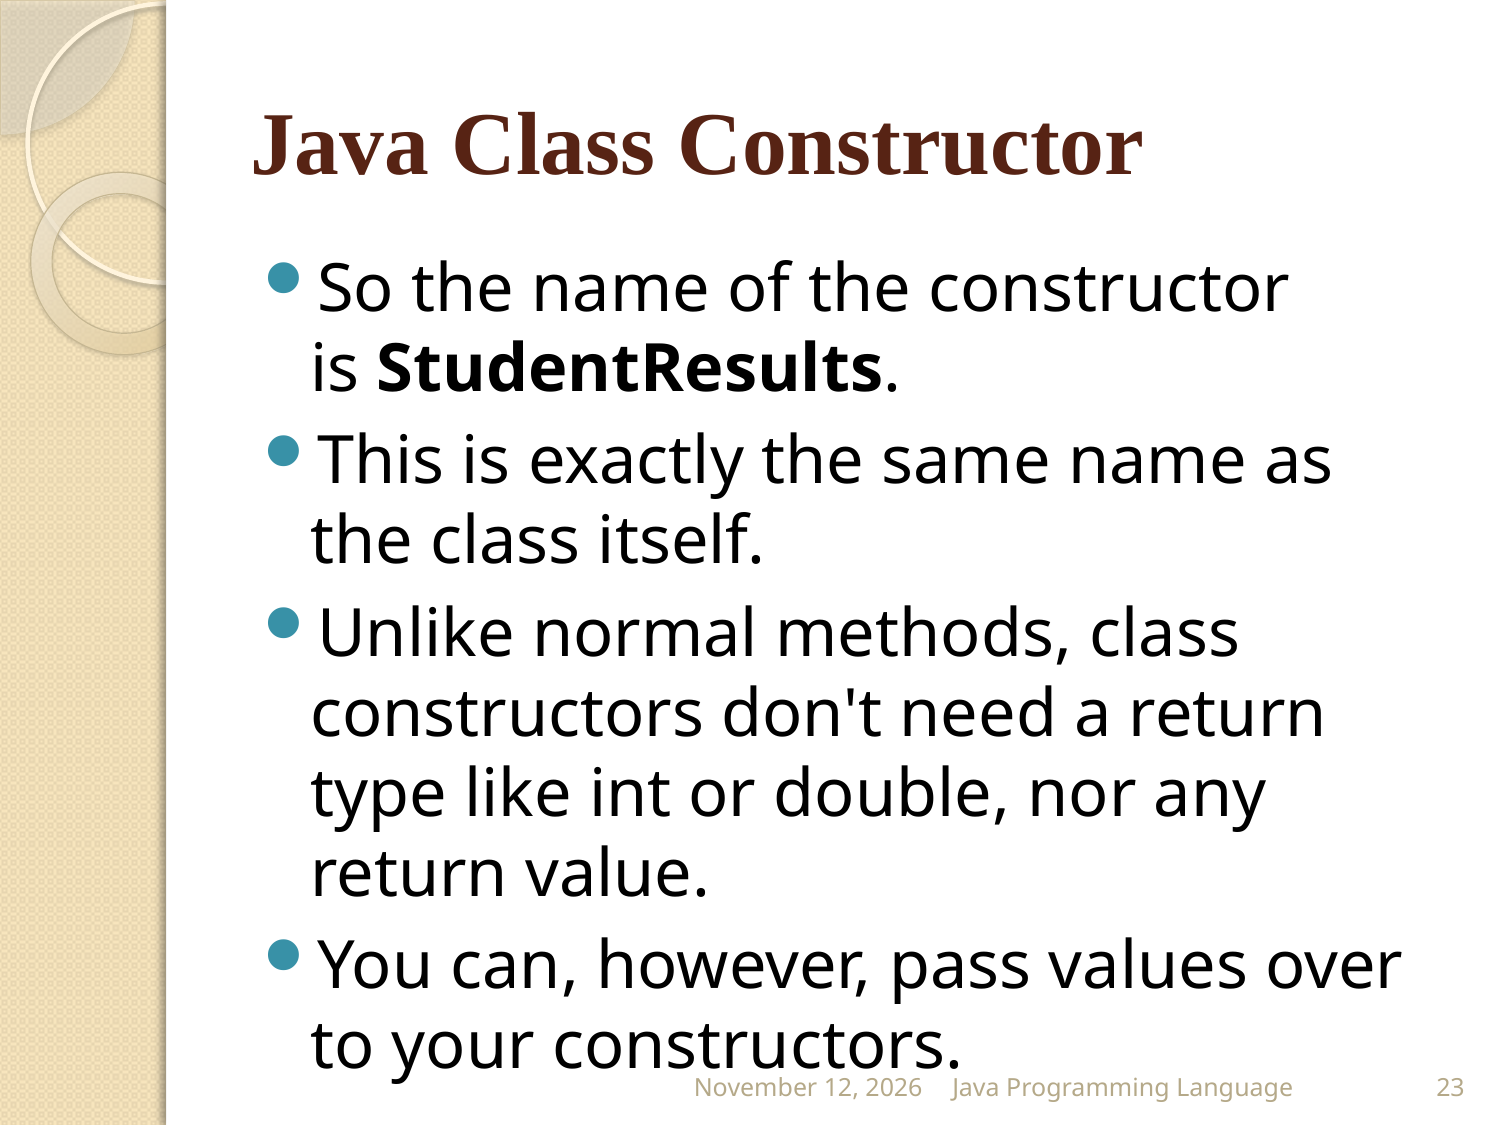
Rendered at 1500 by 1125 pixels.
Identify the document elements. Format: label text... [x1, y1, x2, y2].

title Java Class Constructor [235, 45, 1466, 233]
list So the name of the constructor is StudentResults. This is exactly the same name as the class itself. Unlike normal methods, class constructors don't need a return type like int or double, nor any return value. You can, however, pass values over to your constructors. [235, 237, 1466, 1025]
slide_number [587, 1034, 937, 1113]
footer Java Programming Language [937, 1034, 1413, 1113]
slide_number 23 [1413, 1034, 1488, 1113]
